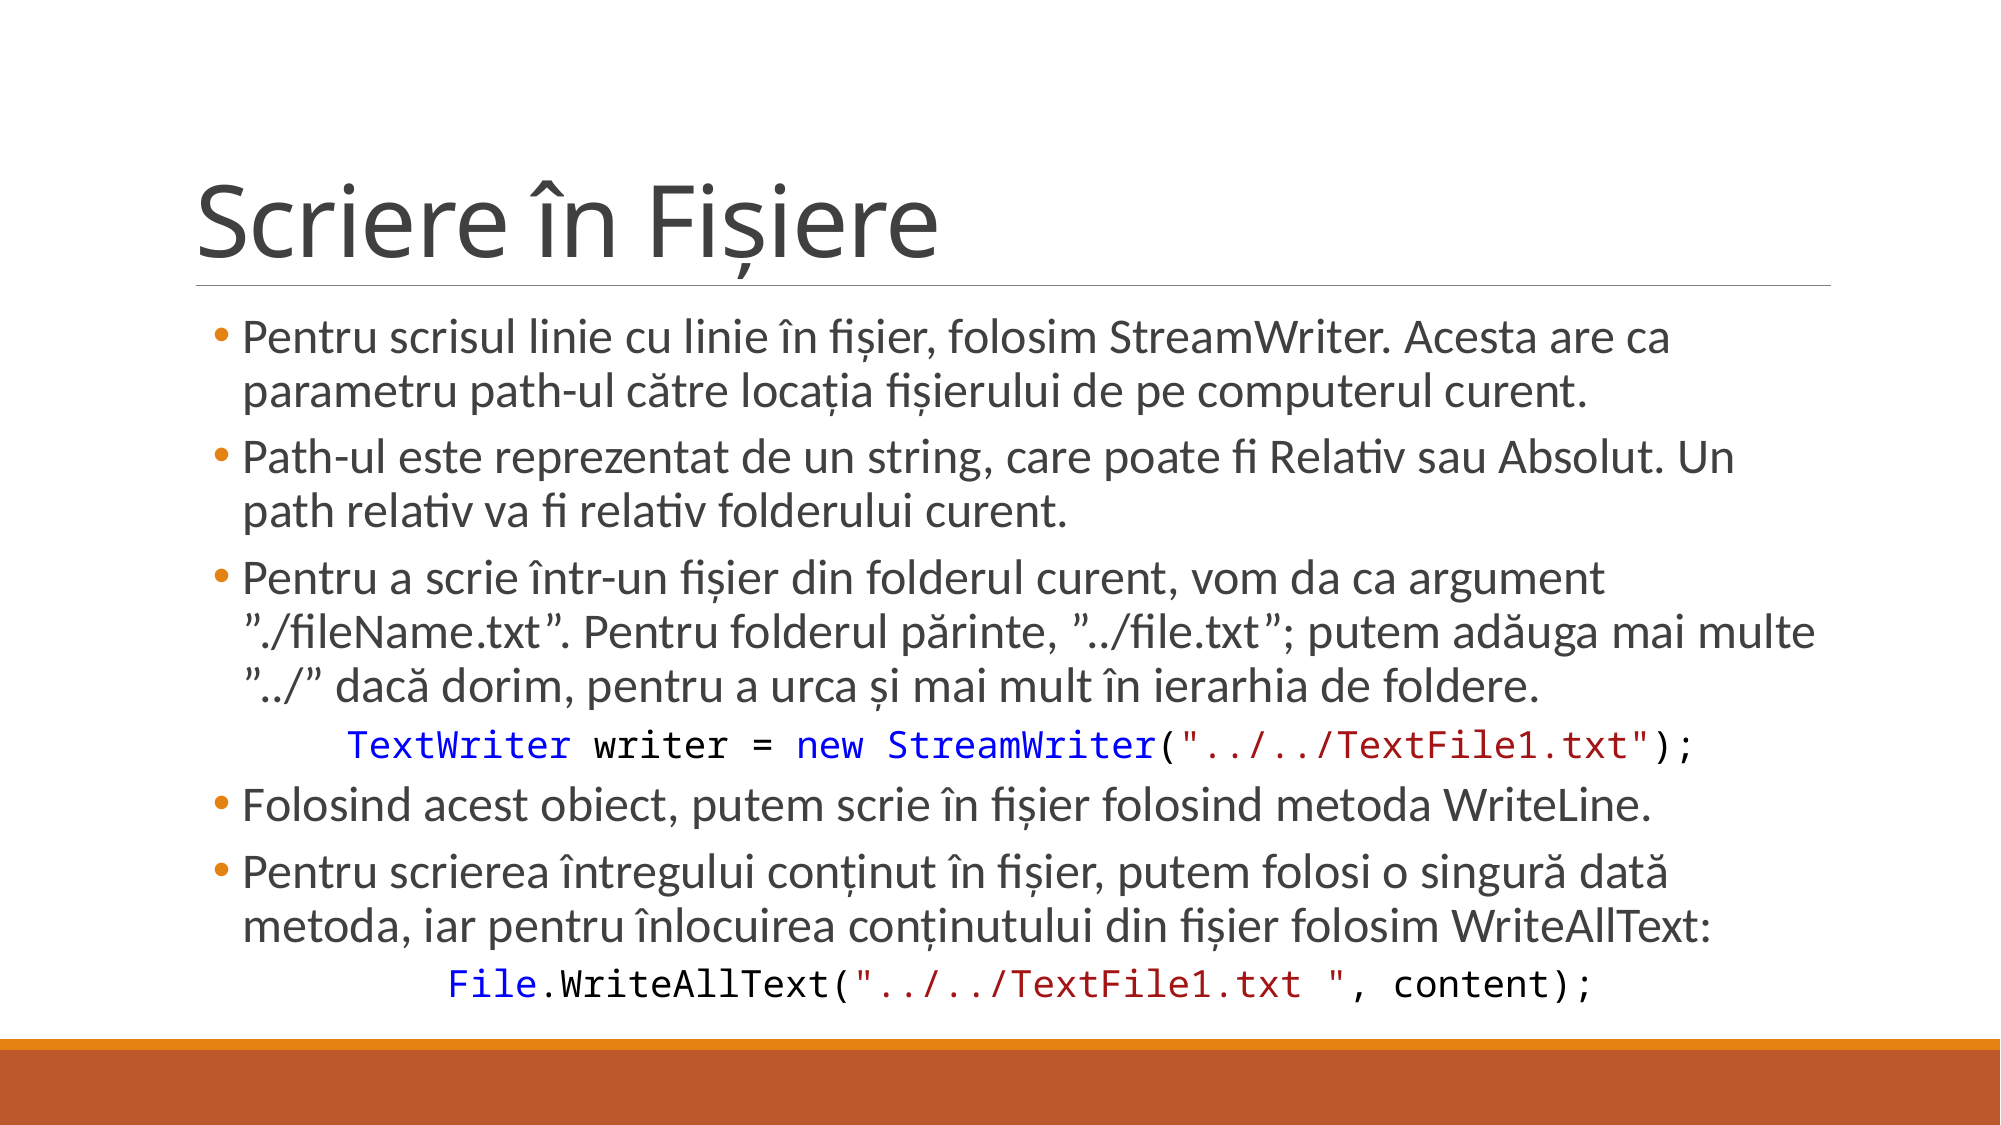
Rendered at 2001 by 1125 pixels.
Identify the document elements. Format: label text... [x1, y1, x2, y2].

title Scriere în Fișiere [180, 47, 1830, 285]
list Pentru scrisul linie cu linie în fișier, folosim StreamWriter. Acesta are ca parametru path-ul către locația fișierului de pe computerul curent. Path-ul este reprezentat de un string, care poate fi Relativ sau Absolut. Un path relativ va fi relativ folderului curent. Pentru a scrie într-un fișier din folderul curent, vom da ca argument ”./fileName.txt”. Pentru folderul părinte, ”../file.txt”; putem adăuga mai multe ”../” dacă dorim, pentru a urca și mai mult în ierarhia de foldere. TextWriter writer = new StreamWriter("../../TextFile1.txt"); Folosind acest obiect, putem scrie în fișier folosind metoda WriteLine. Pentru scrierea întregului conținut în fișier, putem folosi o singură dată metoda, iar pentru înlocuirea conținutului din fișier folosim WriteAllText: File.WriteAllText("../../TextFile1.txt ", content); [180, 302, 1830, 1037]
